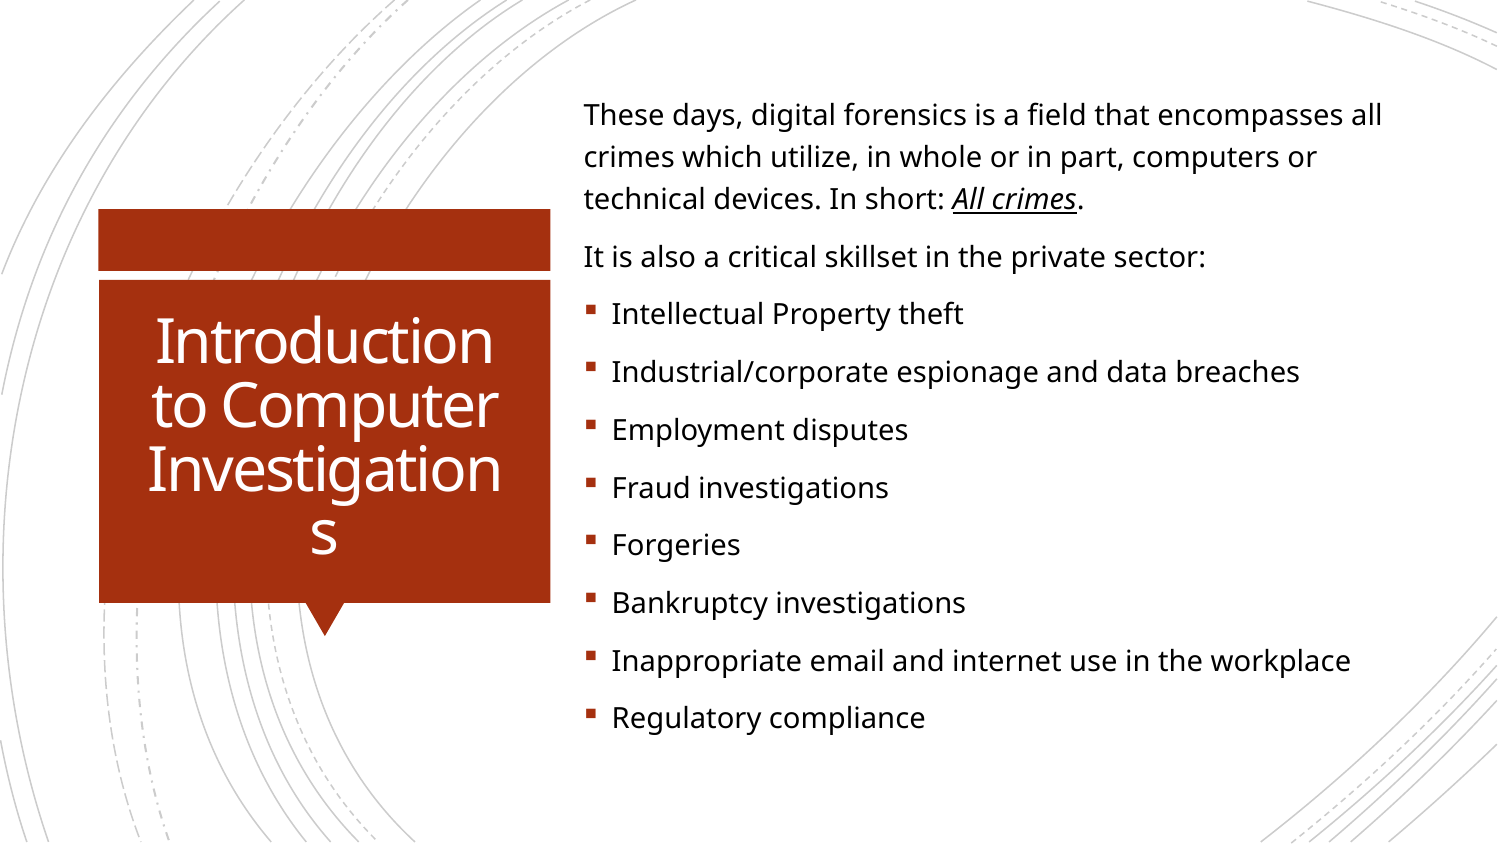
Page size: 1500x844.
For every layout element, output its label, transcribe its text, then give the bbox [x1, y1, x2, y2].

title Introduction to Computer Investigations [109, 289, 540, 592]
list These days, digital forensics is a field that encompasses all crimes which utilize, in whole or in part, computers or technical devices. In short: All crimes. It is also a critical skillset in the private sector: Intellectual Property theft Industrial/corporate espionage and data breaches Employment disputes Fraud investigations Forgeries Bankruptcy investigations Inappropriate email and internet use in the workplace Regulatory compliance [572, 21, 1425, 803]
